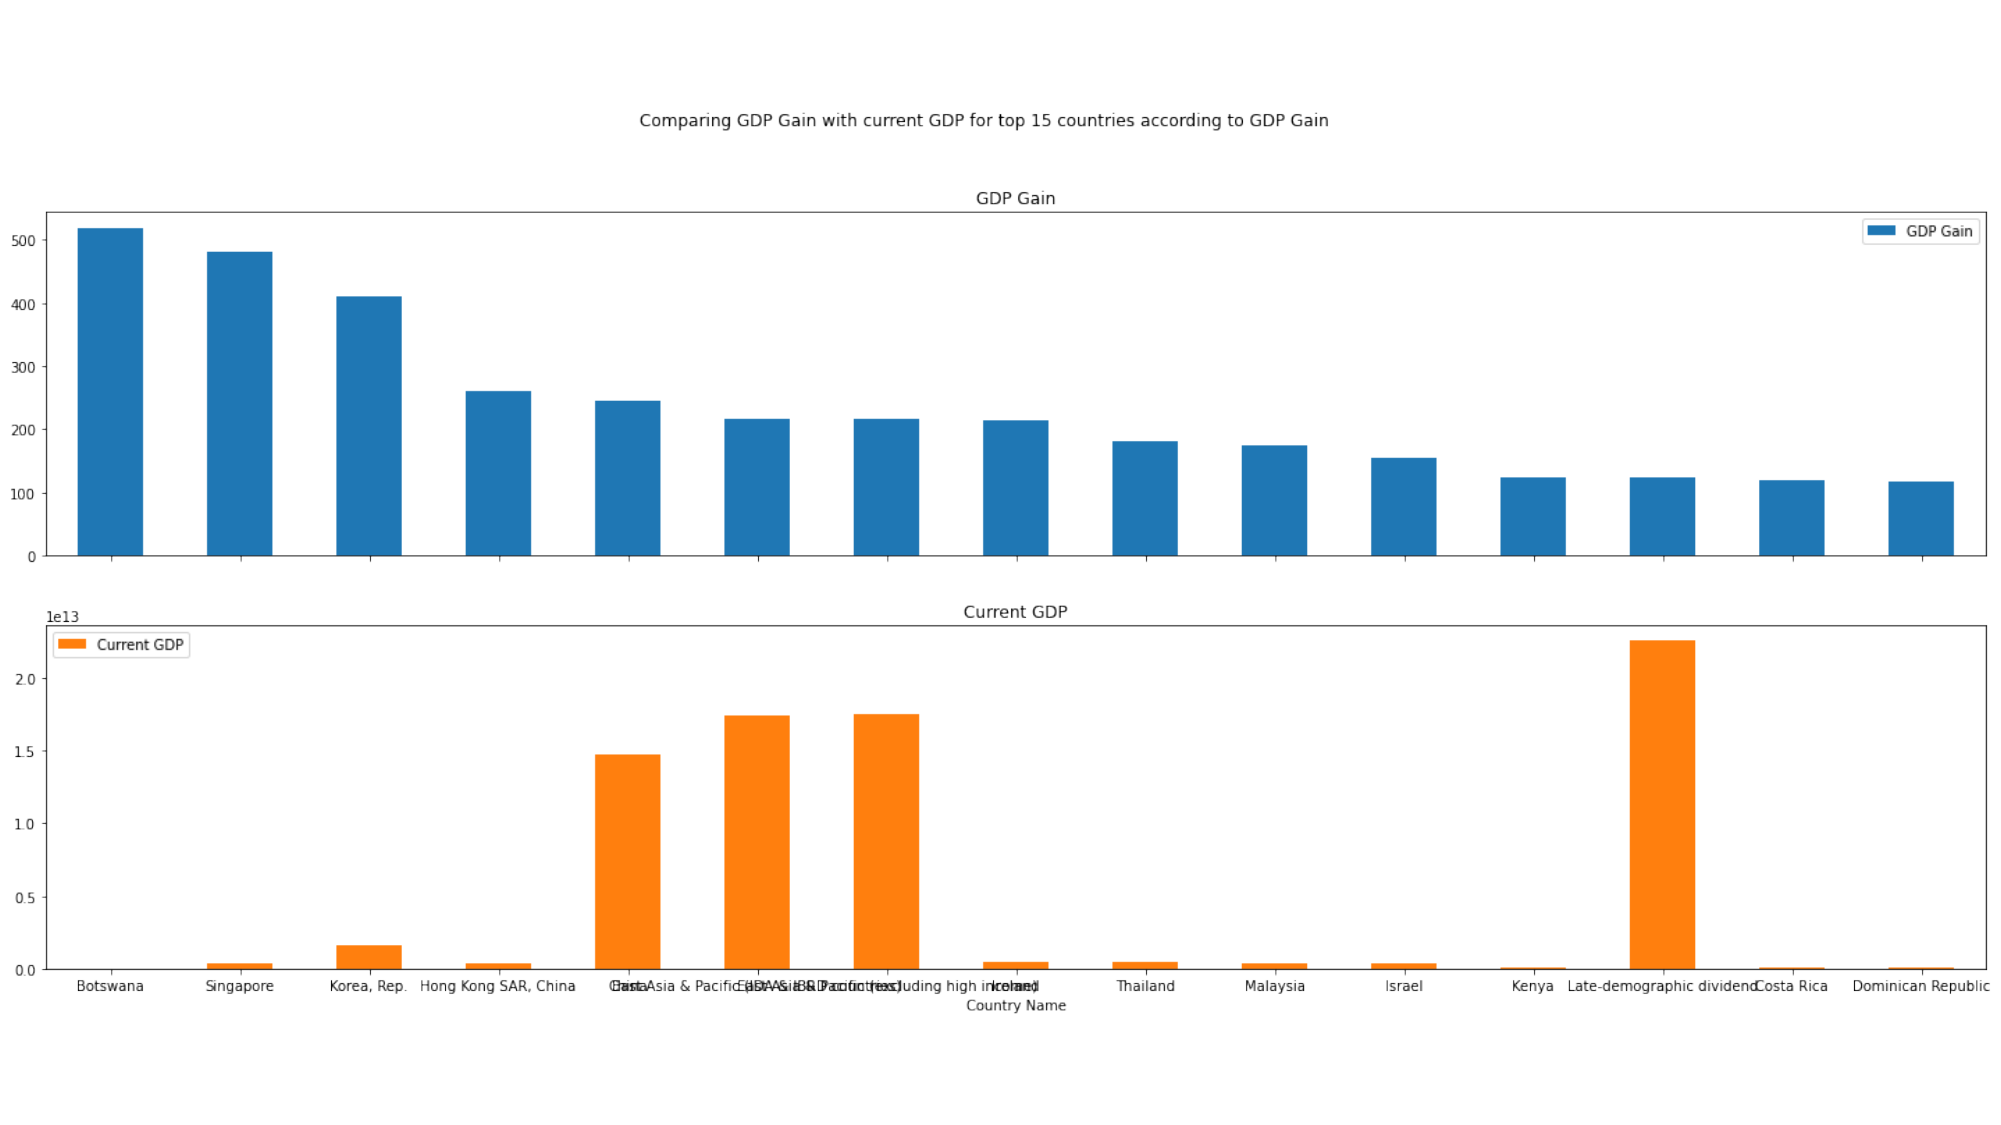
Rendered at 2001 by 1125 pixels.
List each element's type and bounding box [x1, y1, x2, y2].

picture [0, 103, 2000, 1022]
